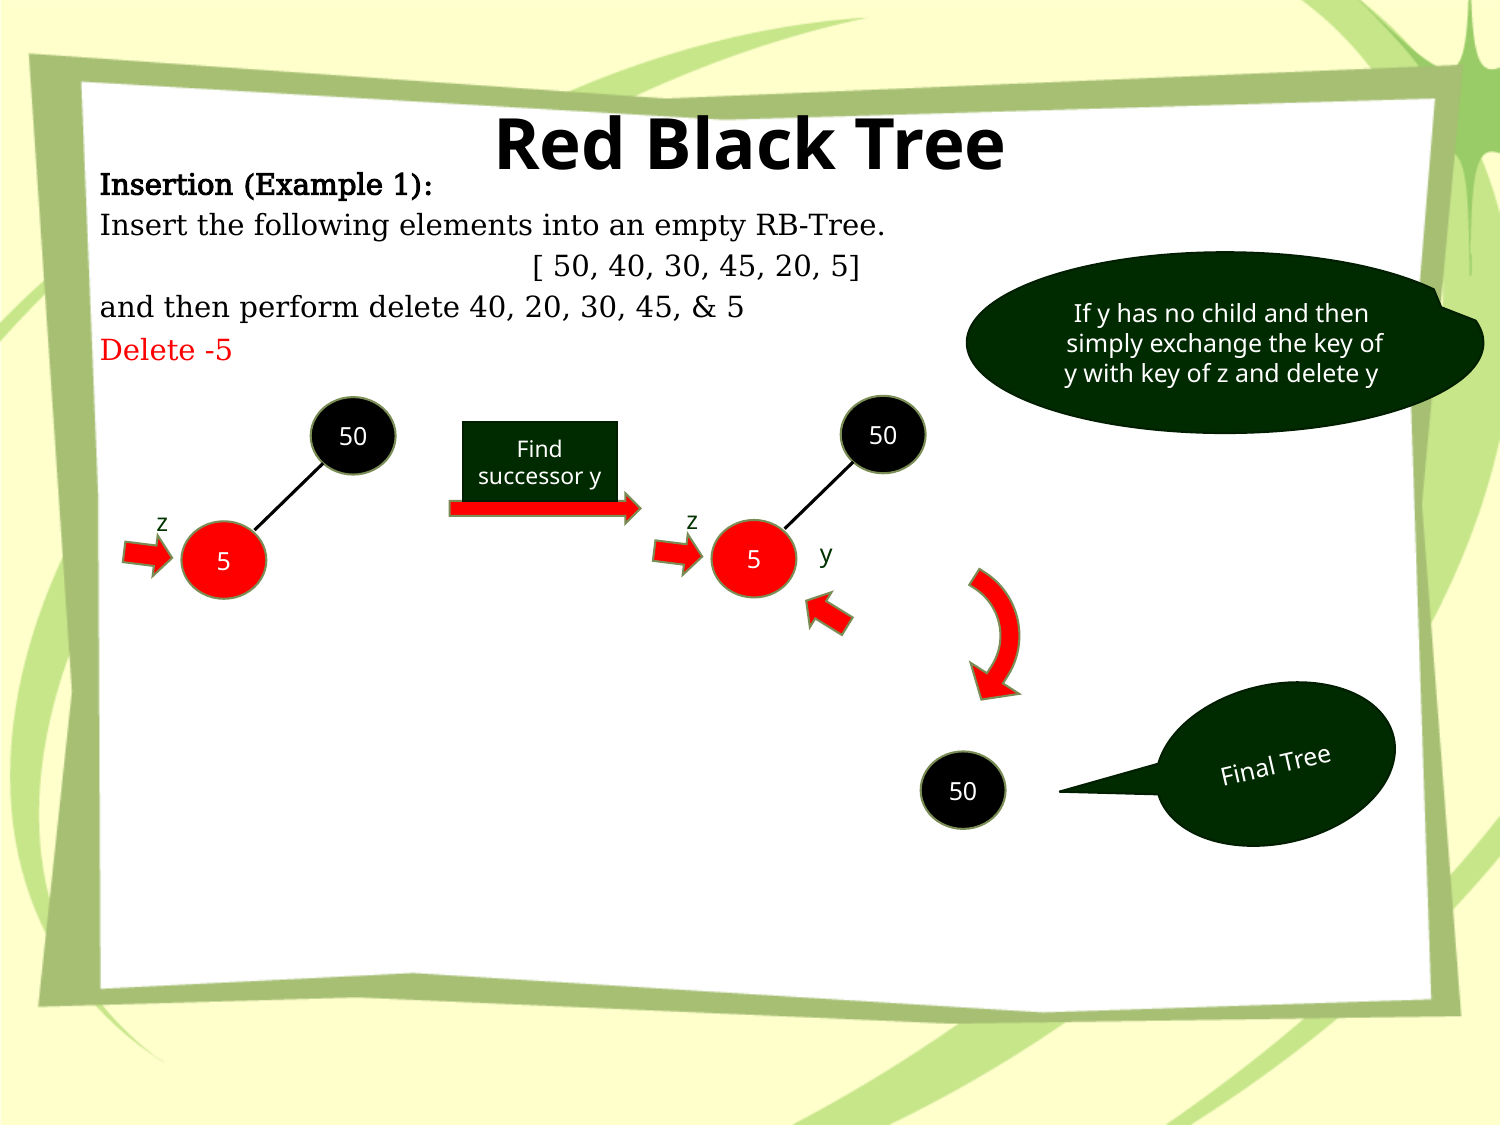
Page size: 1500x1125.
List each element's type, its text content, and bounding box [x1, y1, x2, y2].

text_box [123, 397, 396, 599]
title Red Black Tree [75, 81, 1425, 200]
text_box If y has no child and then simply exchange the key of y with key of z and delete y [965, 251, 1485, 435]
picture [0, 0, 1500, 1125]
text_box [967, 567, 1023, 701]
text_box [449, 422, 641, 524]
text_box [653, 395, 926, 634]
text_box Final Tree [1058, 681, 1396, 847]
text_box 50 [919, 750, 1007, 830]
text_box Insertion (Example 1): Insert the following elements into an empty RB-Tree. [ 50, 40, 30, 45, 20, 5] and then perform delete 40, 20, 30, 45, & 5 Delete -5 [84, 157, 1308, 339]
